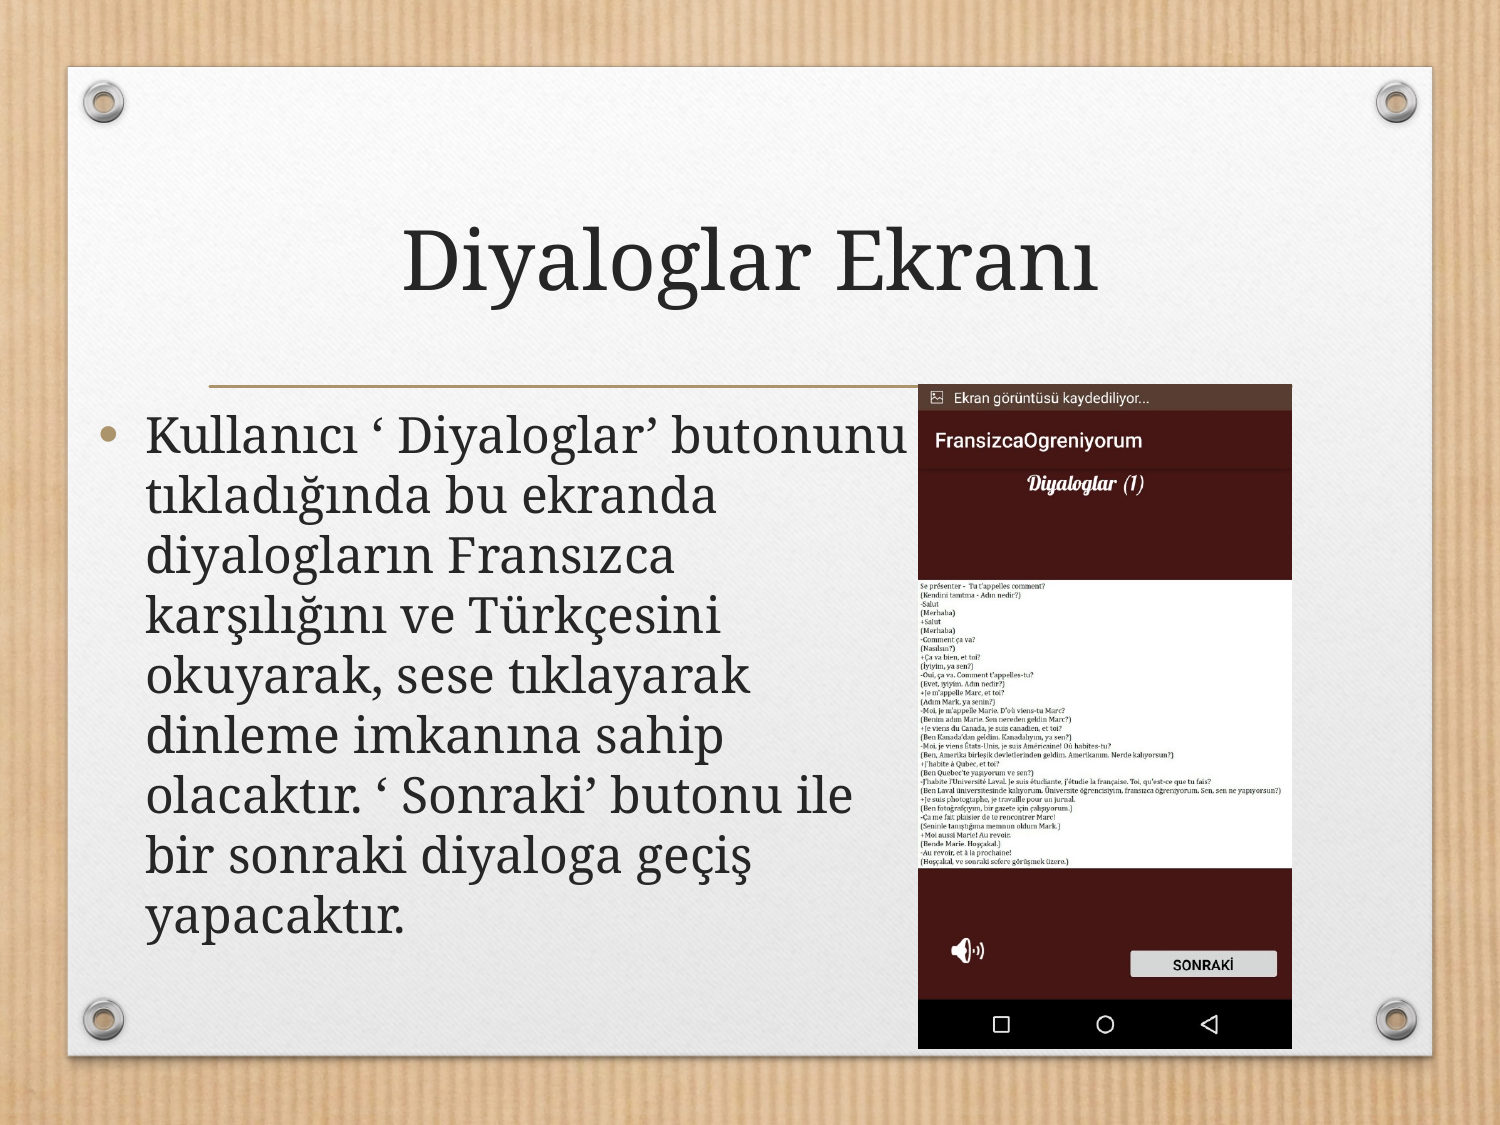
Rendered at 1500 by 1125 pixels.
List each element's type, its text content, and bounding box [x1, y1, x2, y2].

title Diyaloglar Ekranı [193, 150, 1309, 365]
text_box Kullanıcı ‘ Diyaloglar’ butonunu tıkladığında bu ekranda diyalogların Fransızca karşılığını ve Türkçesini okuyarak, sese tıklayarak dinleme imkanına sahip olacaktır. ‘ Sonraki’ butonu ile bir sonraki diyaloga geçiş yapacaktır. [83, 396, 917, 958]
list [917, 384, 1292, 1050]
picture [0, 0, 1500, 1125]
